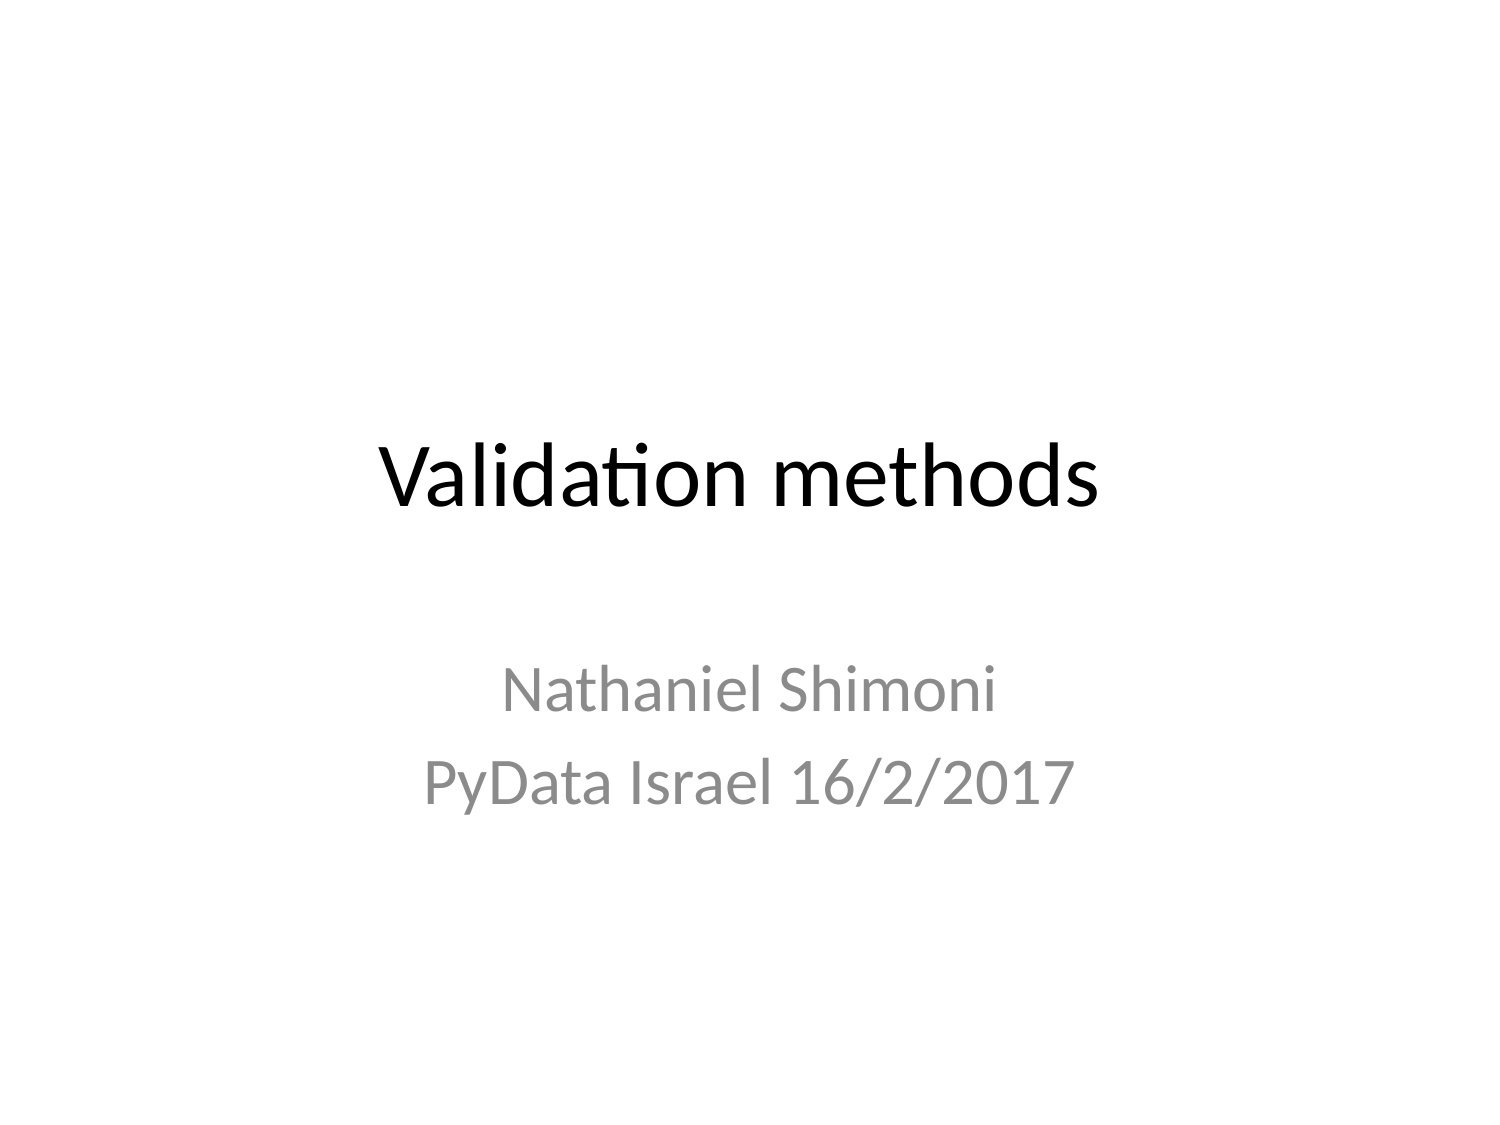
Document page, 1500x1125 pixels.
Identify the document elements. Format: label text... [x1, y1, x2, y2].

subtitle Nathaniel Shimoni PyData Israel 16/2/2017 [225, 637, 1275, 925]
title Validation methods [112, 349, 1388, 591]
